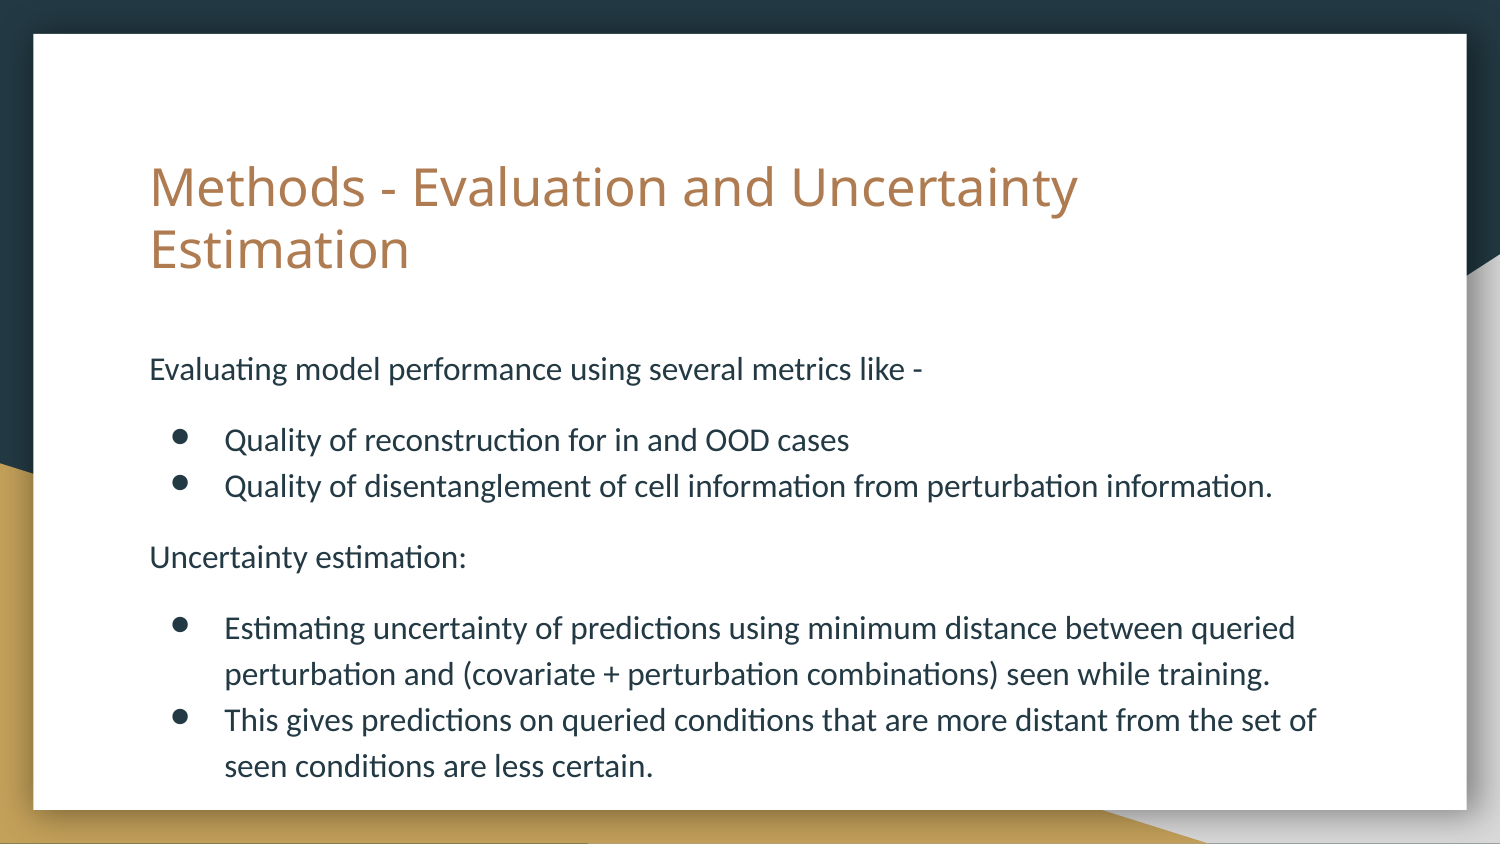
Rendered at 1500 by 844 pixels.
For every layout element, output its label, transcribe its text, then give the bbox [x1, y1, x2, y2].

list Evaluating model performance using several metrics like - Quality of reconstruction for in and OOD cases Quality of disentanglement of cell information from perturbation information. Uncertainty estimation: Estimating uncertainty of predictions using minimum distance between queried perturbation and (covariate + perturbation combinations) seen while training. This gives predictions on queried conditions that are more distant from the set of seen conditions are less certain. [134, 326, 1366, 729]
title Methods - Evaluation and Uncertainty Estimation [134, 138, 1366, 296]
